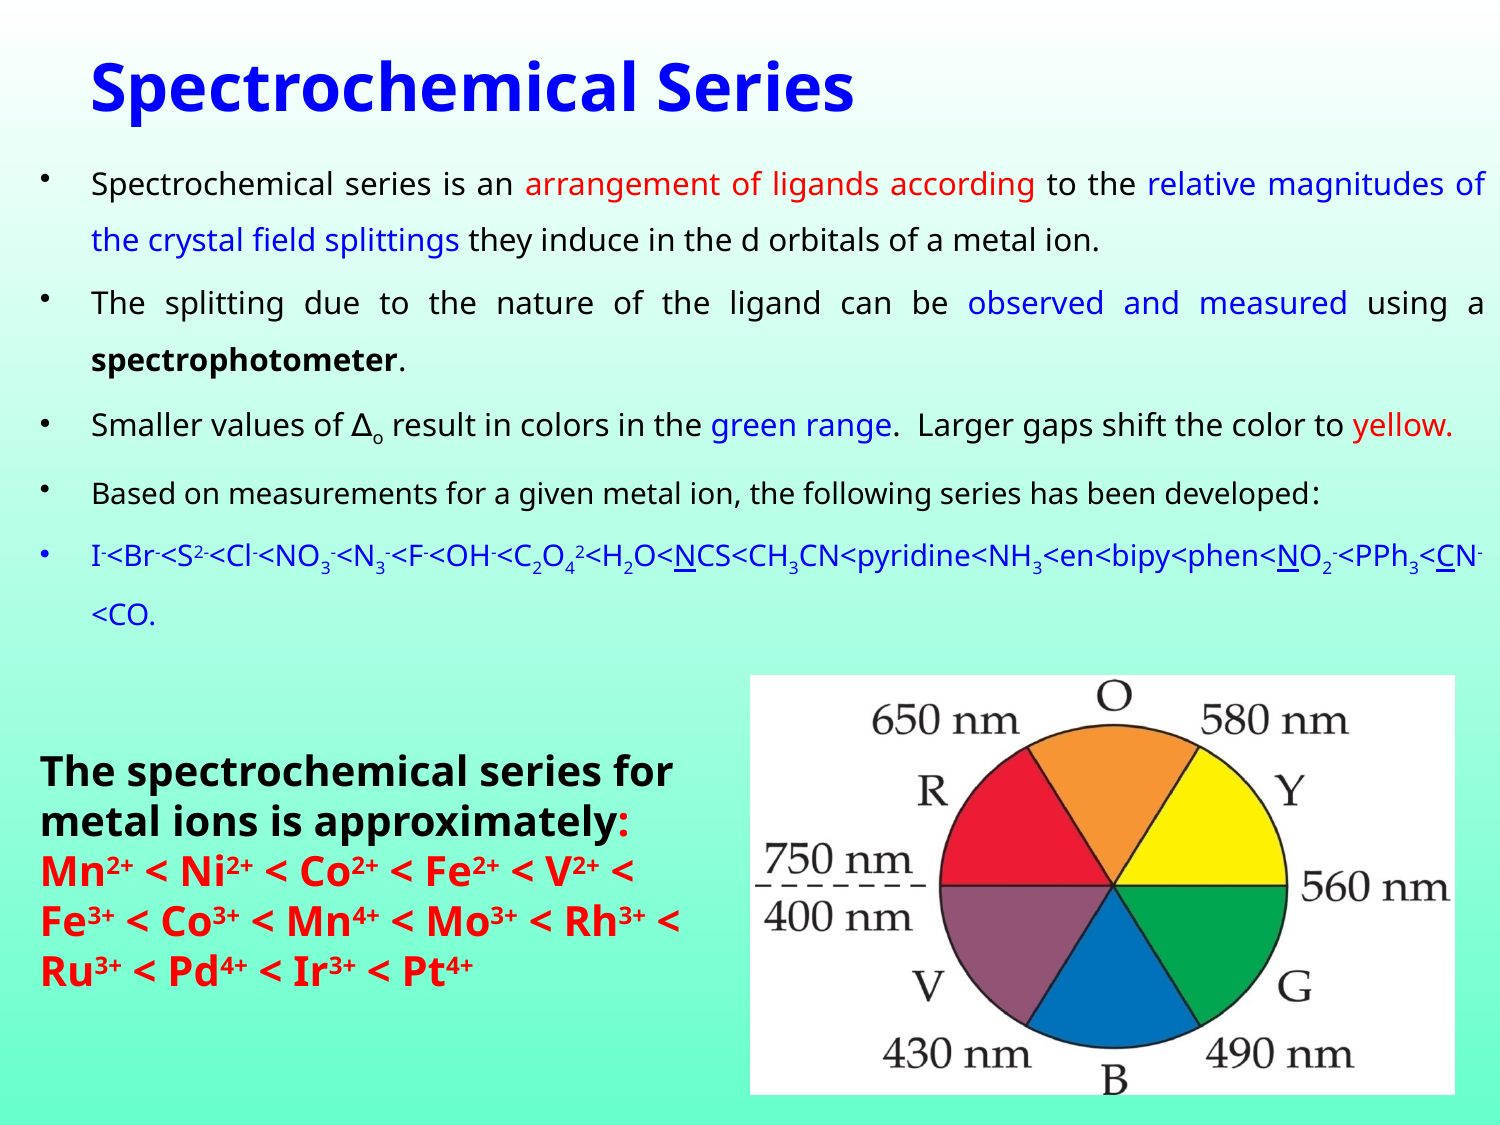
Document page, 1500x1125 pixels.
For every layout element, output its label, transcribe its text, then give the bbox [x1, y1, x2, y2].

text_box The spectrochemical series for metal ions is approximately: Mn2+ < Ni2+ < Co2+ < Fe2+ < V2+ < Fe3+ < Co3+ < Mn4+ < Mo3+ < Rh3+ < Ru3+ < Pd4+ < Ir3+ < Pt4+ [24, 737, 713, 1003]
picture [749, 674, 1456, 1096]
title Spectrochemical Series [74, 44, 1426, 126]
list Spectrochemical series is an arrangement of ligands according to the relative magnitudes of the crystal field splittings they induce in the d orbitals of a metal ion. The splitting due to the nature of the ligand can be observed and measured using a spectrophotometer. Smaller values of ∆o result in colors in the green range. Larger gaps shift the color to yellow. Based on measurements for a given metal ion, the following series has been developed: I-<Br-<S2-<Cl-<NO3-<N3-<F-<OH-<C2O42<H2O<NCS<CH3CN<pyridine<NH3<en<bipy<phen<NO2-<PPh3<CN-<CO. [24, 137, 1500, 688]
